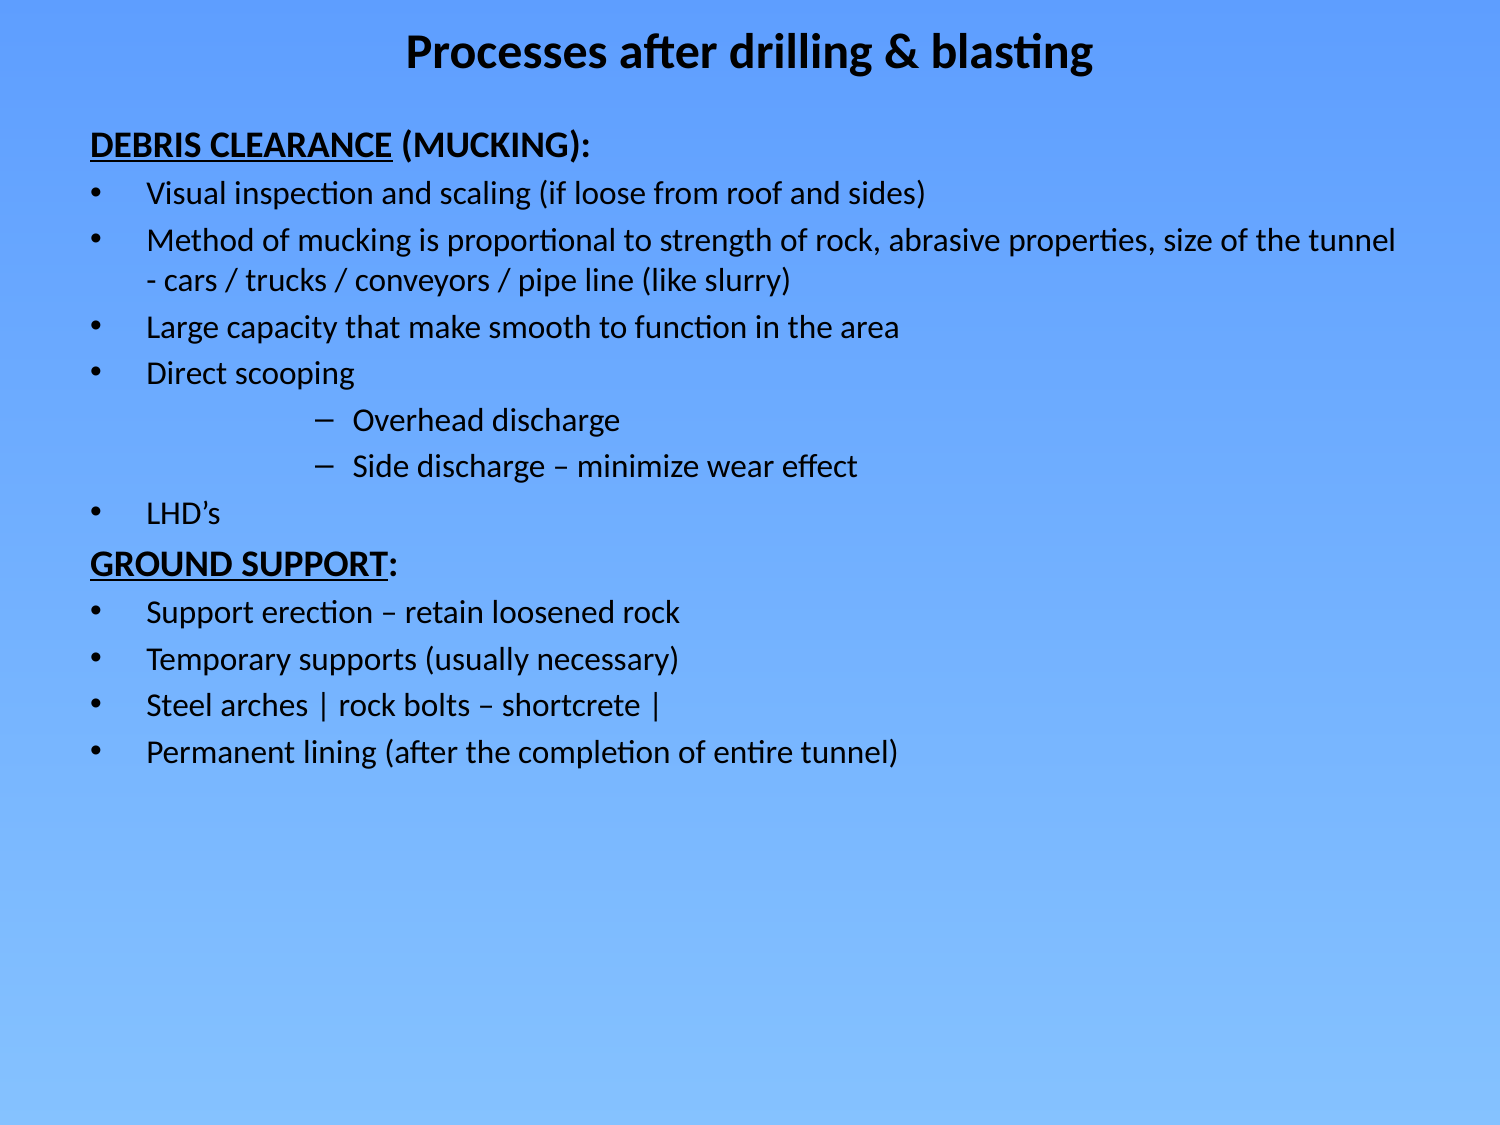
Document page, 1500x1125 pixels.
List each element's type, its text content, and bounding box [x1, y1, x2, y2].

title Processes after drilling & blasting [75, 8, 1425, 89]
list DEBRIS CLEARANCE (MUCKING): Visual inspection and scaling (if loose from roof and sides) Method of mucking is proportional to strength of rock, abrasive properties, size of the tunnel - cars / trucks / conveyors / pipe line (like slurry) Large capacity that make smooth to function in the area Direct scooping Overhead discharge Side discharge – minimize wear effect LHD’s GROUND SUPPORT: Support erection – retain loosened rock Temporary supports (usually necessary) Steel arches | rock bolts – shortcrete | Permanent lining (after the completion of entire tunnel) [75, 112, 1425, 1005]
